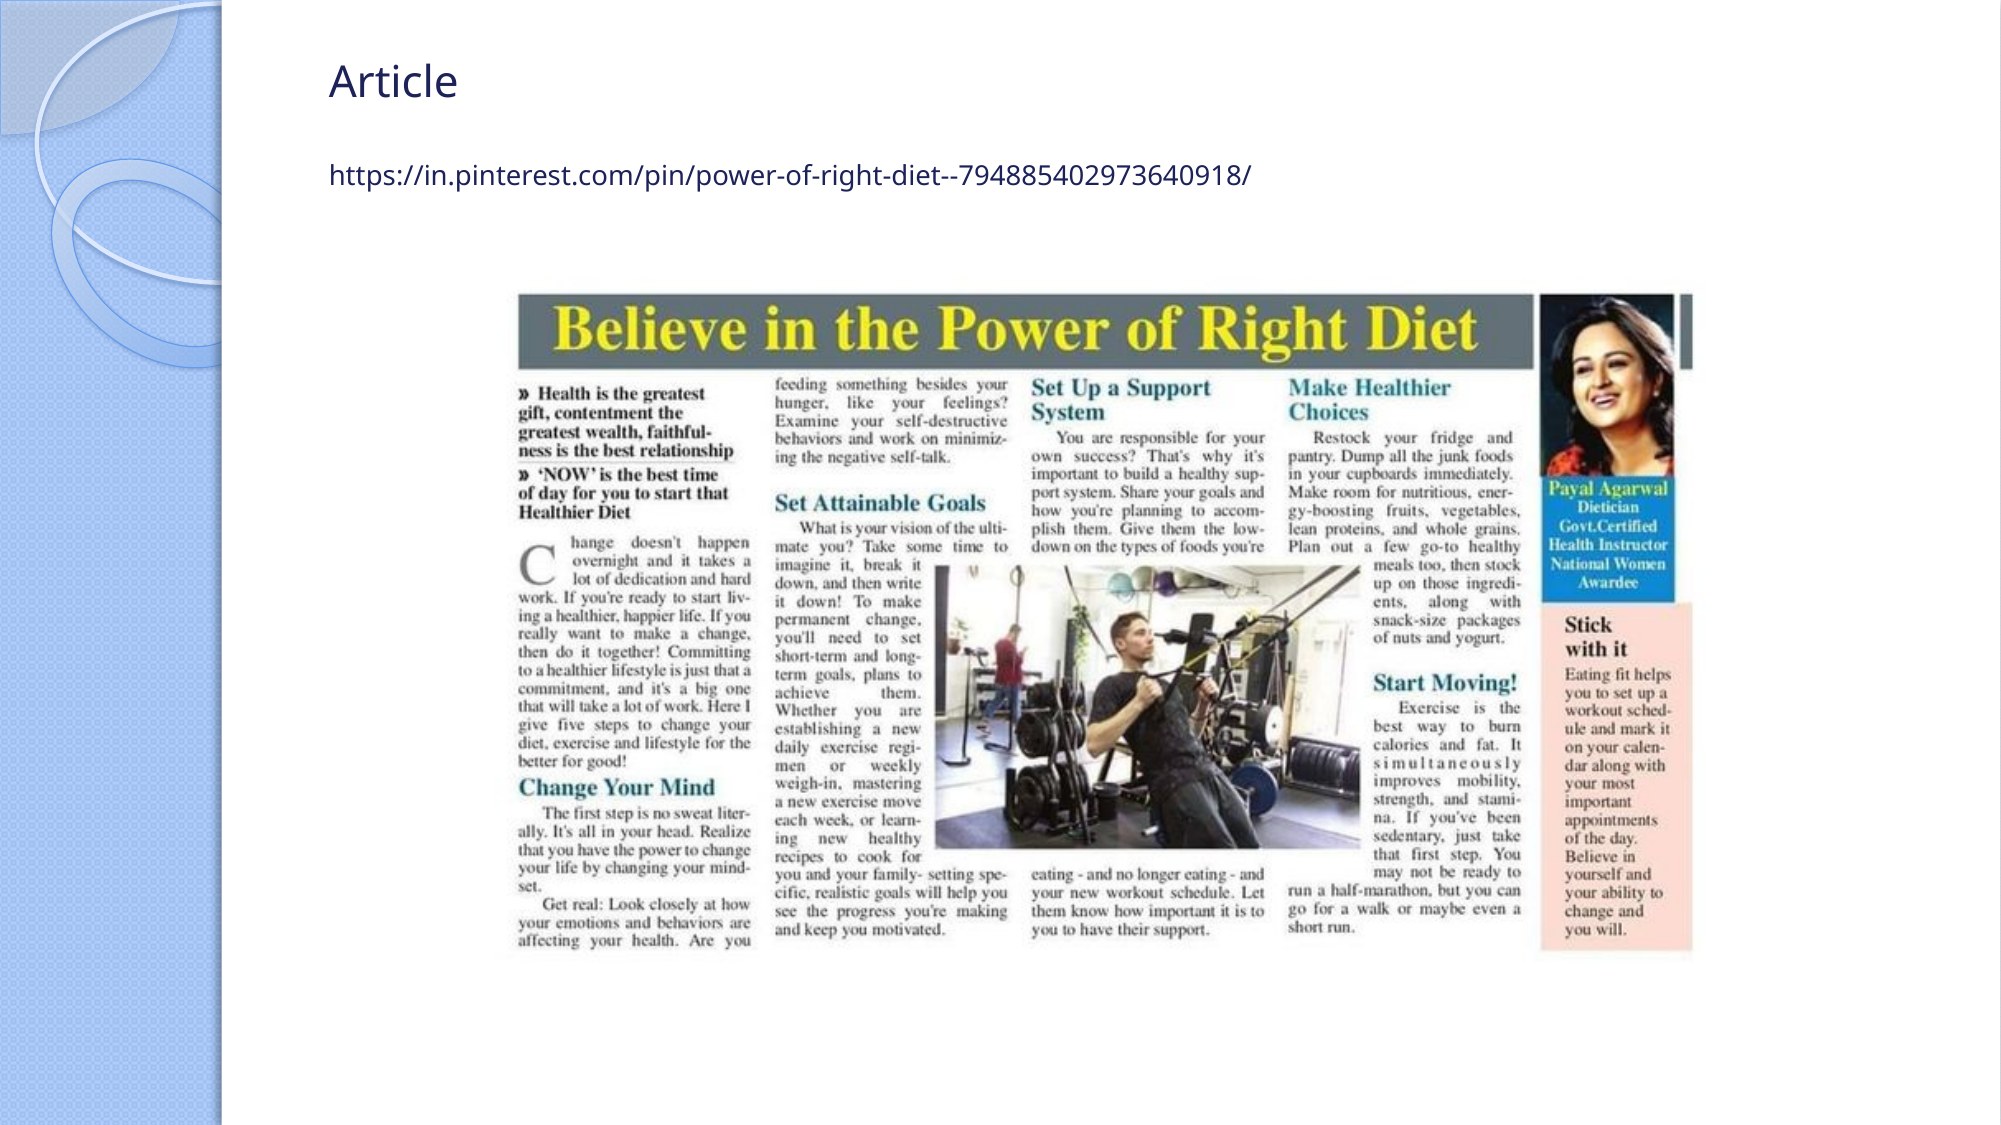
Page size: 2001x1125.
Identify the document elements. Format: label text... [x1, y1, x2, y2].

title Article https://in.pinterest.com/pin/power-of-right-diet--794885402973640918/ [313, 45, 1954, 233]
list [494, 276, 1706, 967]
